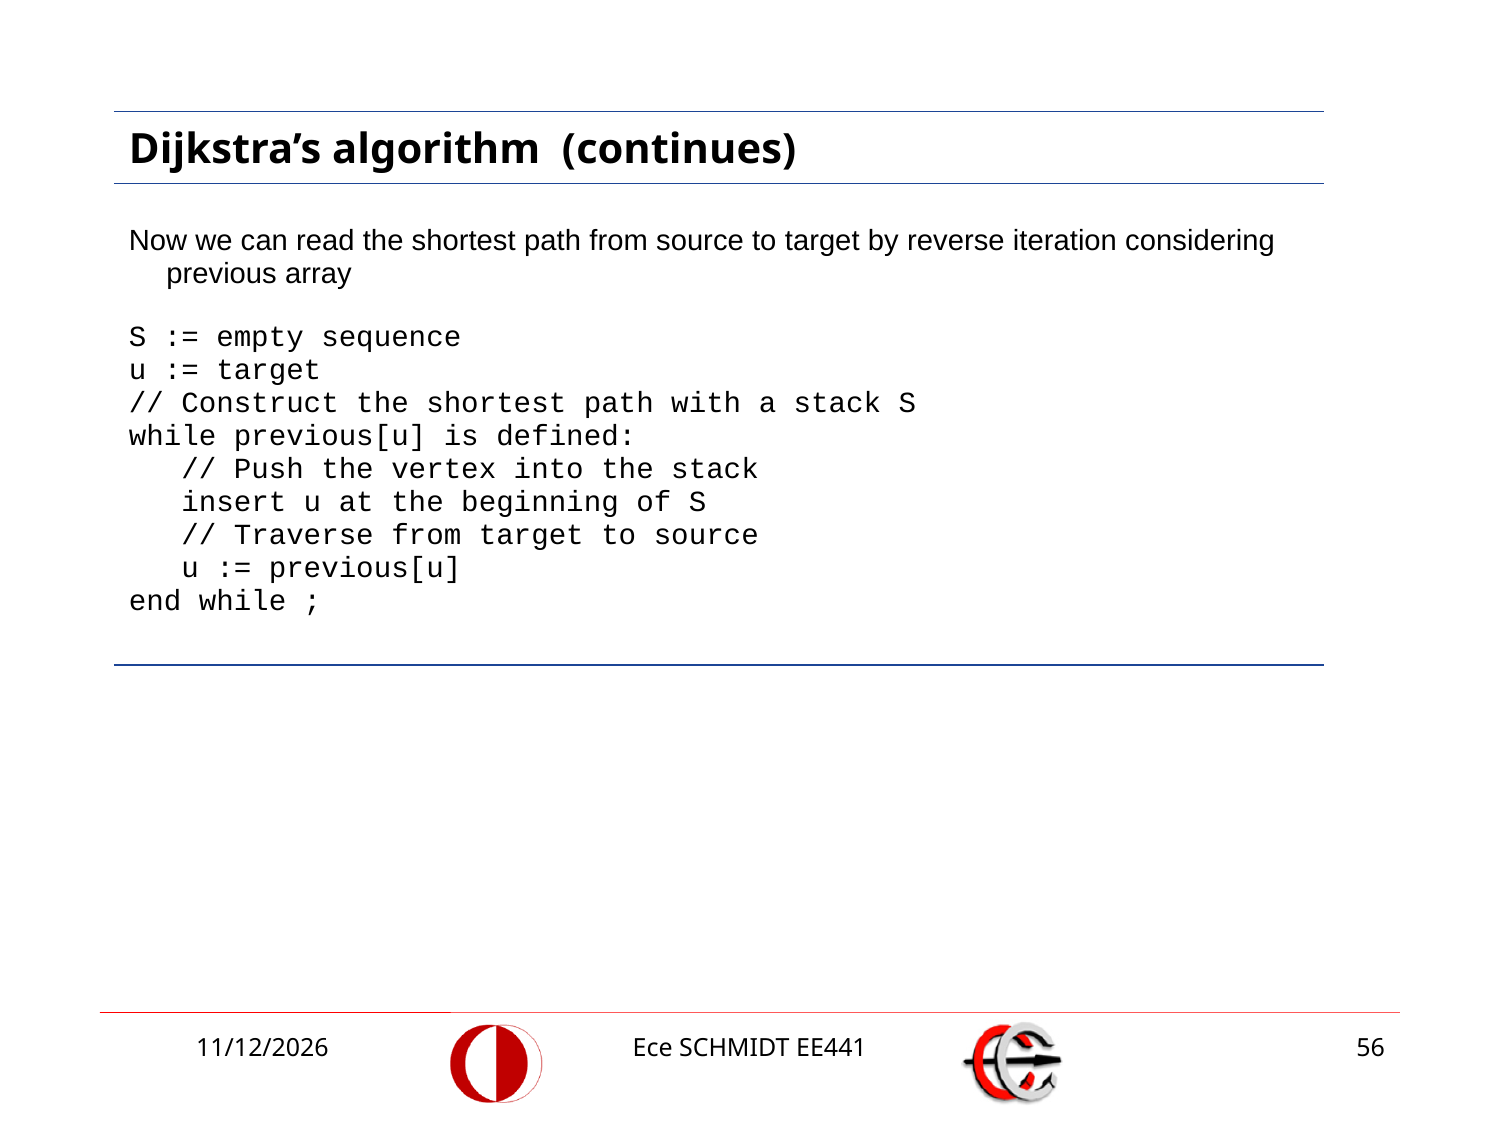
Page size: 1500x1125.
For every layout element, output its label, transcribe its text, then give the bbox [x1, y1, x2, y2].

slide_number 56 [1074, 1024, 1400, 1103]
footer Ece SCHMIDT EE441 [512, 1024, 988, 1103]
table_cell Now we can read the shortest path from source to target by reverse iteration considering previous array S := empty sequence u := target // Construct the shortest path with a stack S while previous[u] is defined: // Push the vertex into the stack insert u at the beginning of S // Traverse from target to source u := previous[u] end while ; [114, 184, 1324, 664]
table_header Dijkstra’s algorithm (continues) [114, 112, 1324, 183]
picture [448, 1023, 543, 1103]
picture [950, 1019, 1068, 1106]
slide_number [99, 1024, 425, 1103]
